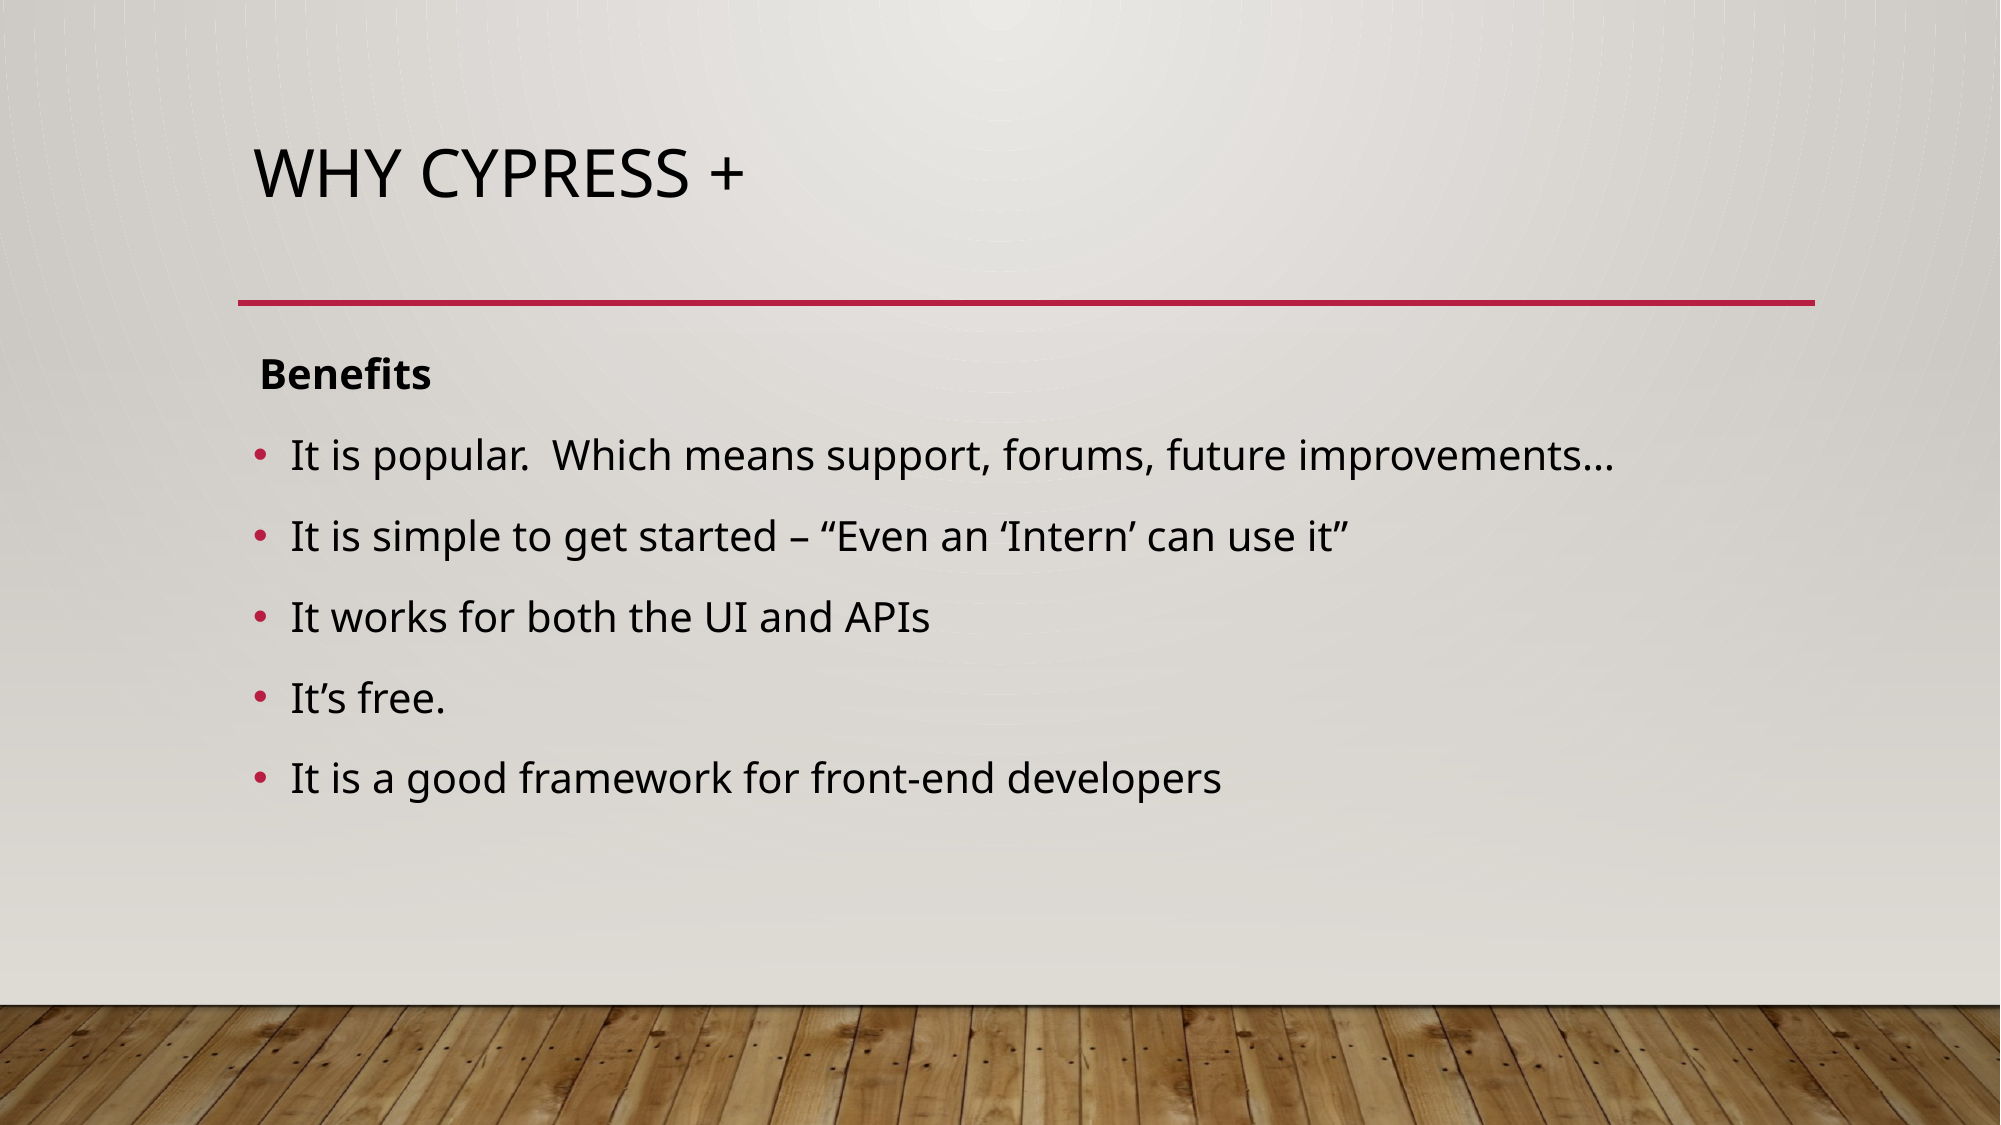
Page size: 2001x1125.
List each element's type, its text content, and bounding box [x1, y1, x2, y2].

picture [0, 1005, 2000, 1125]
list Benefits It is popular. Which means support, forums, future improvements… It is simple to get started – “Even an ‘Intern’ can use it” It works for both the UI and APIs It’s free. It is a good framework for front-end developers [238, 330, 1814, 897]
title Why Cypress + [238, 131, 1814, 305]
